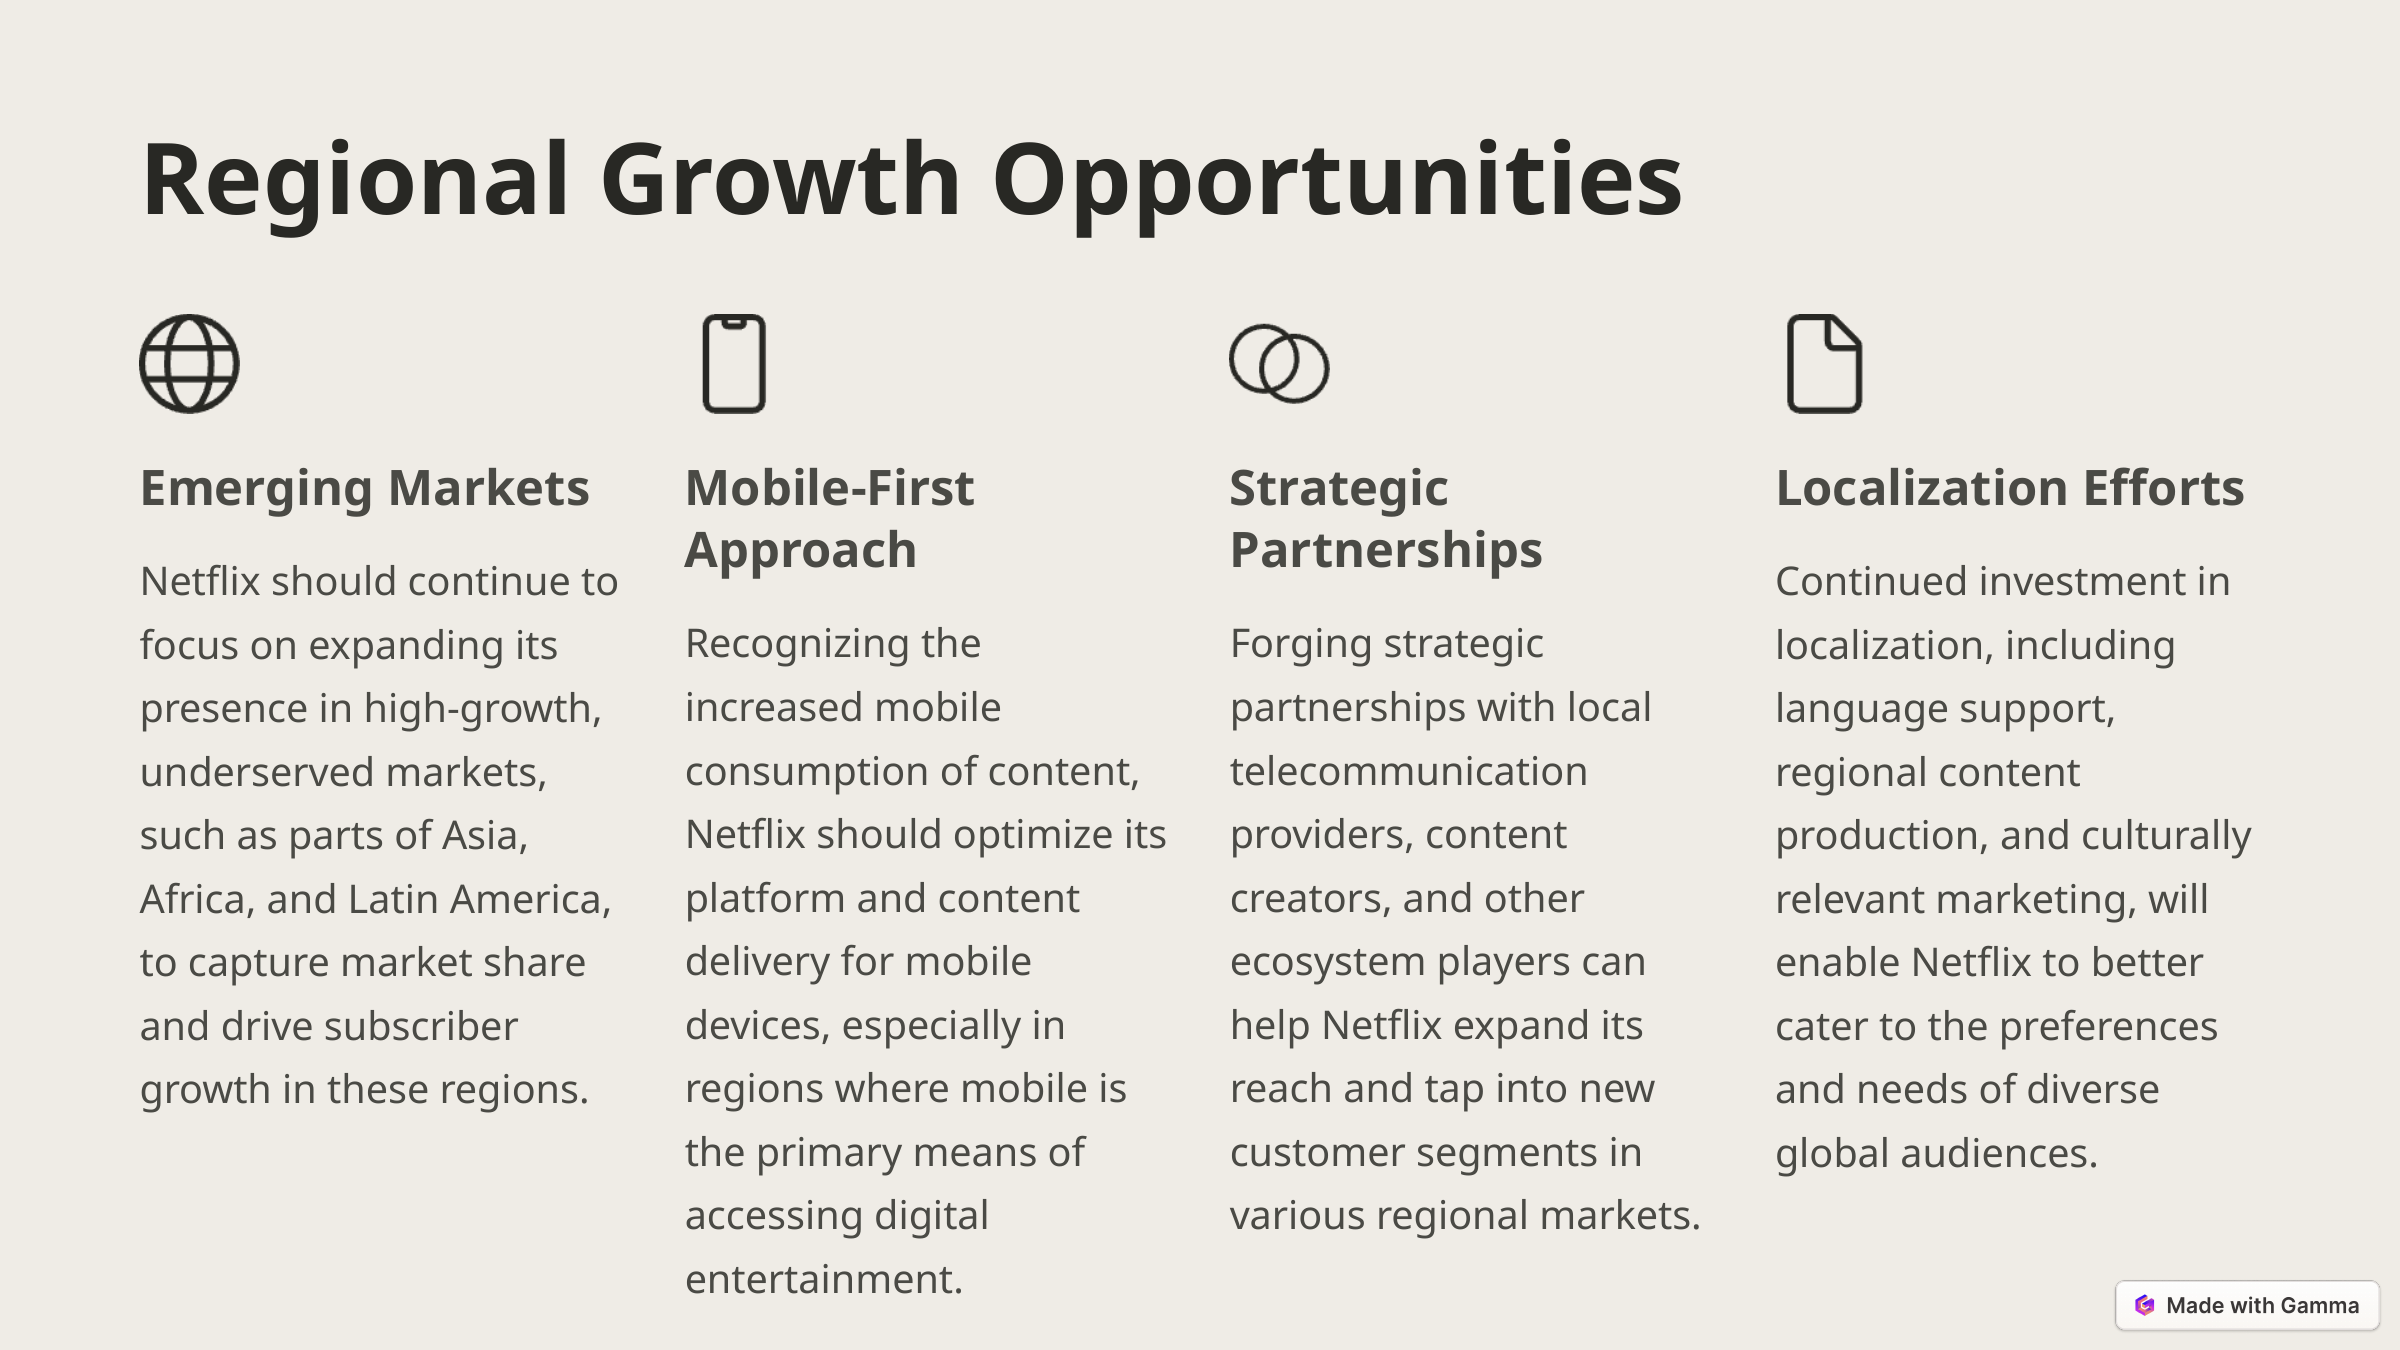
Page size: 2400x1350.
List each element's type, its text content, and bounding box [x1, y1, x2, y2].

text_box Continued investment in localization, including language support, regional content production, and culturally relevant marketing, will enable Netflix to better cater to the preferences and needs of diverse global audiences. [1775, 539, 2261, 1114]
text_box Recognizing the increased mobile consumption of content, Netflix should optimize its platform and content delivery for mobile devices, especially in regions where mobile is the primary means of accessing digital entertainment. [684, 602, 1171, 1177]
picture [1229, 314, 1330, 414]
text_box Emerging Markets [139, 453, 625, 517]
text_box Forging strategic partnerships with local telecommunication providers, content creators, and other ecosystem players can help Netflix expand its reach and tap into new customer segments in various regional markets. [1229, 602, 1716, 1240]
picture [2106, 1271, 2389, 1339]
text_box Localization Efforts [1775, 453, 2261, 517]
text_box Mobile-First Approach [684, 453, 1171, 579]
text_box Netflix should continue to focus on expanding its presence in high-growth, underserved markets, such as parts of Asia, Africa, and Latin America, to capture market share and drive subscriber growth in these regions. [139, 539, 625, 1114]
picture [139, 314, 240, 414]
picture [1774, 314, 1875, 414]
picture [684, 314, 785, 414]
text_box Regional Growth Opportunities [139, 109, 1543, 235]
text_box Strategic Partnerships [1229, 453, 1716, 579]
